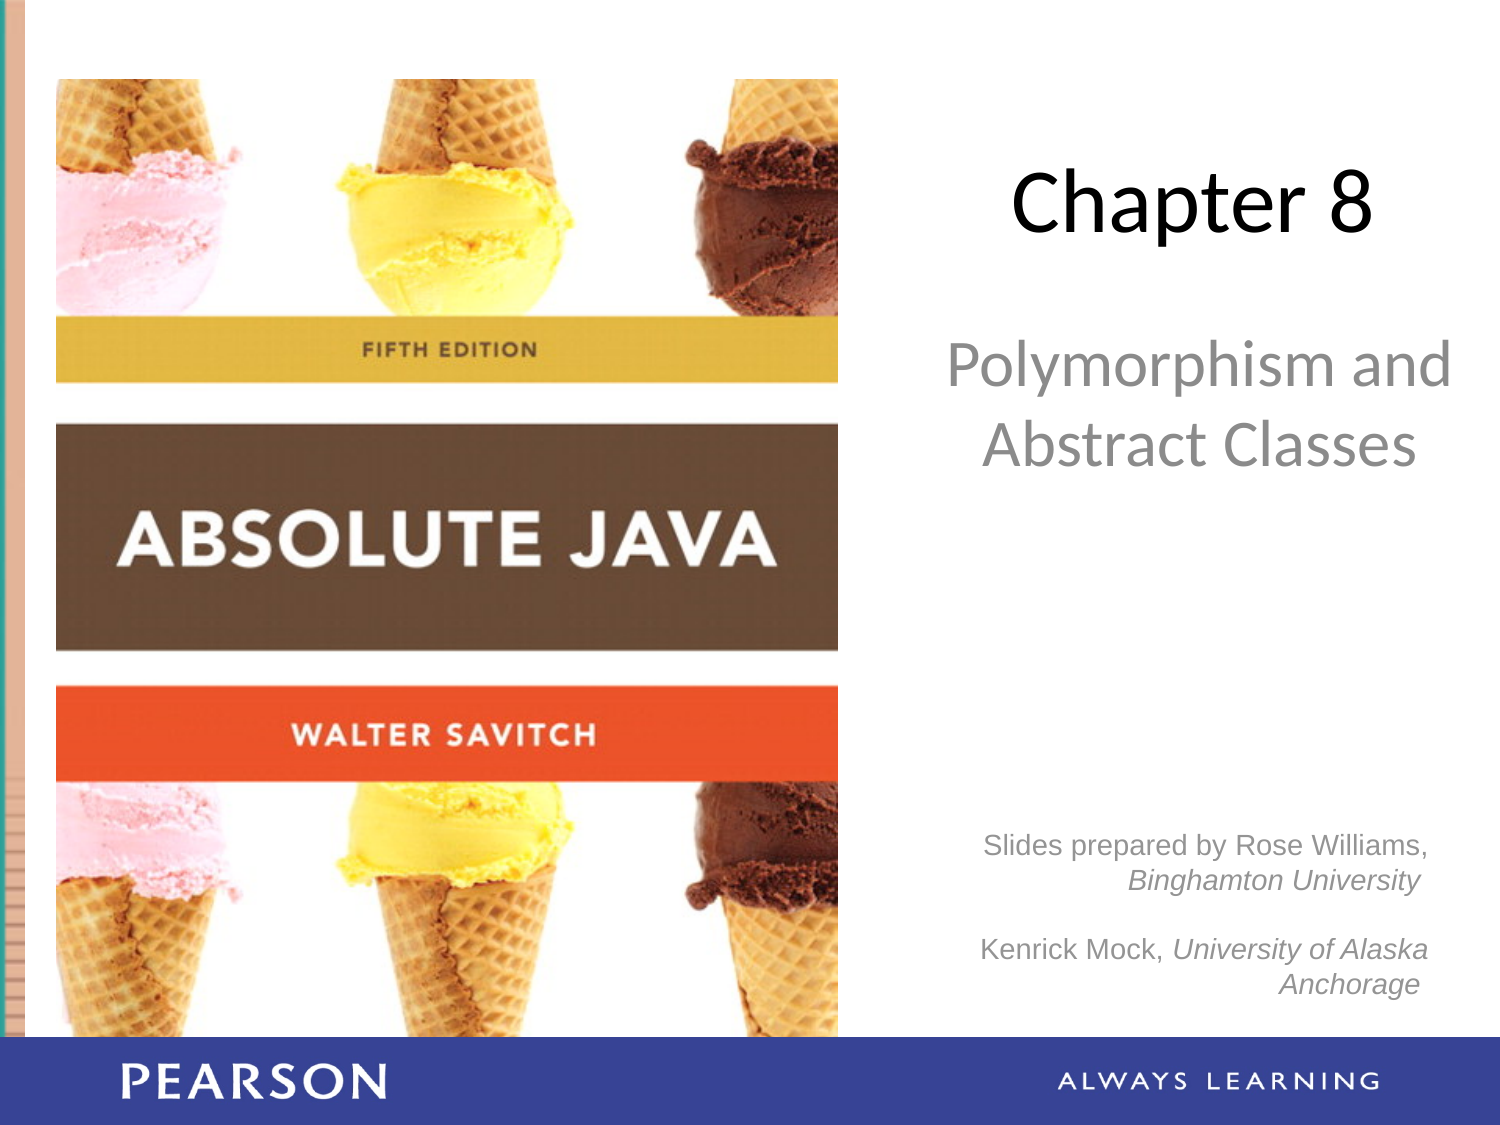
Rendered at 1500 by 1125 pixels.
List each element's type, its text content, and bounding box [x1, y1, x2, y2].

text_box Slides prepared by Rose Williams, Binghamton University Kenrick Mock, University of Alaska Anchorage [956, 818, 1444, 1035]
picture [0, 0, 1500, 1125]
subtitle Polymorphism and Abstract Classes [924, 312, 1476, 601]
title Chapter 8 [924, 74, 1463, 312]
